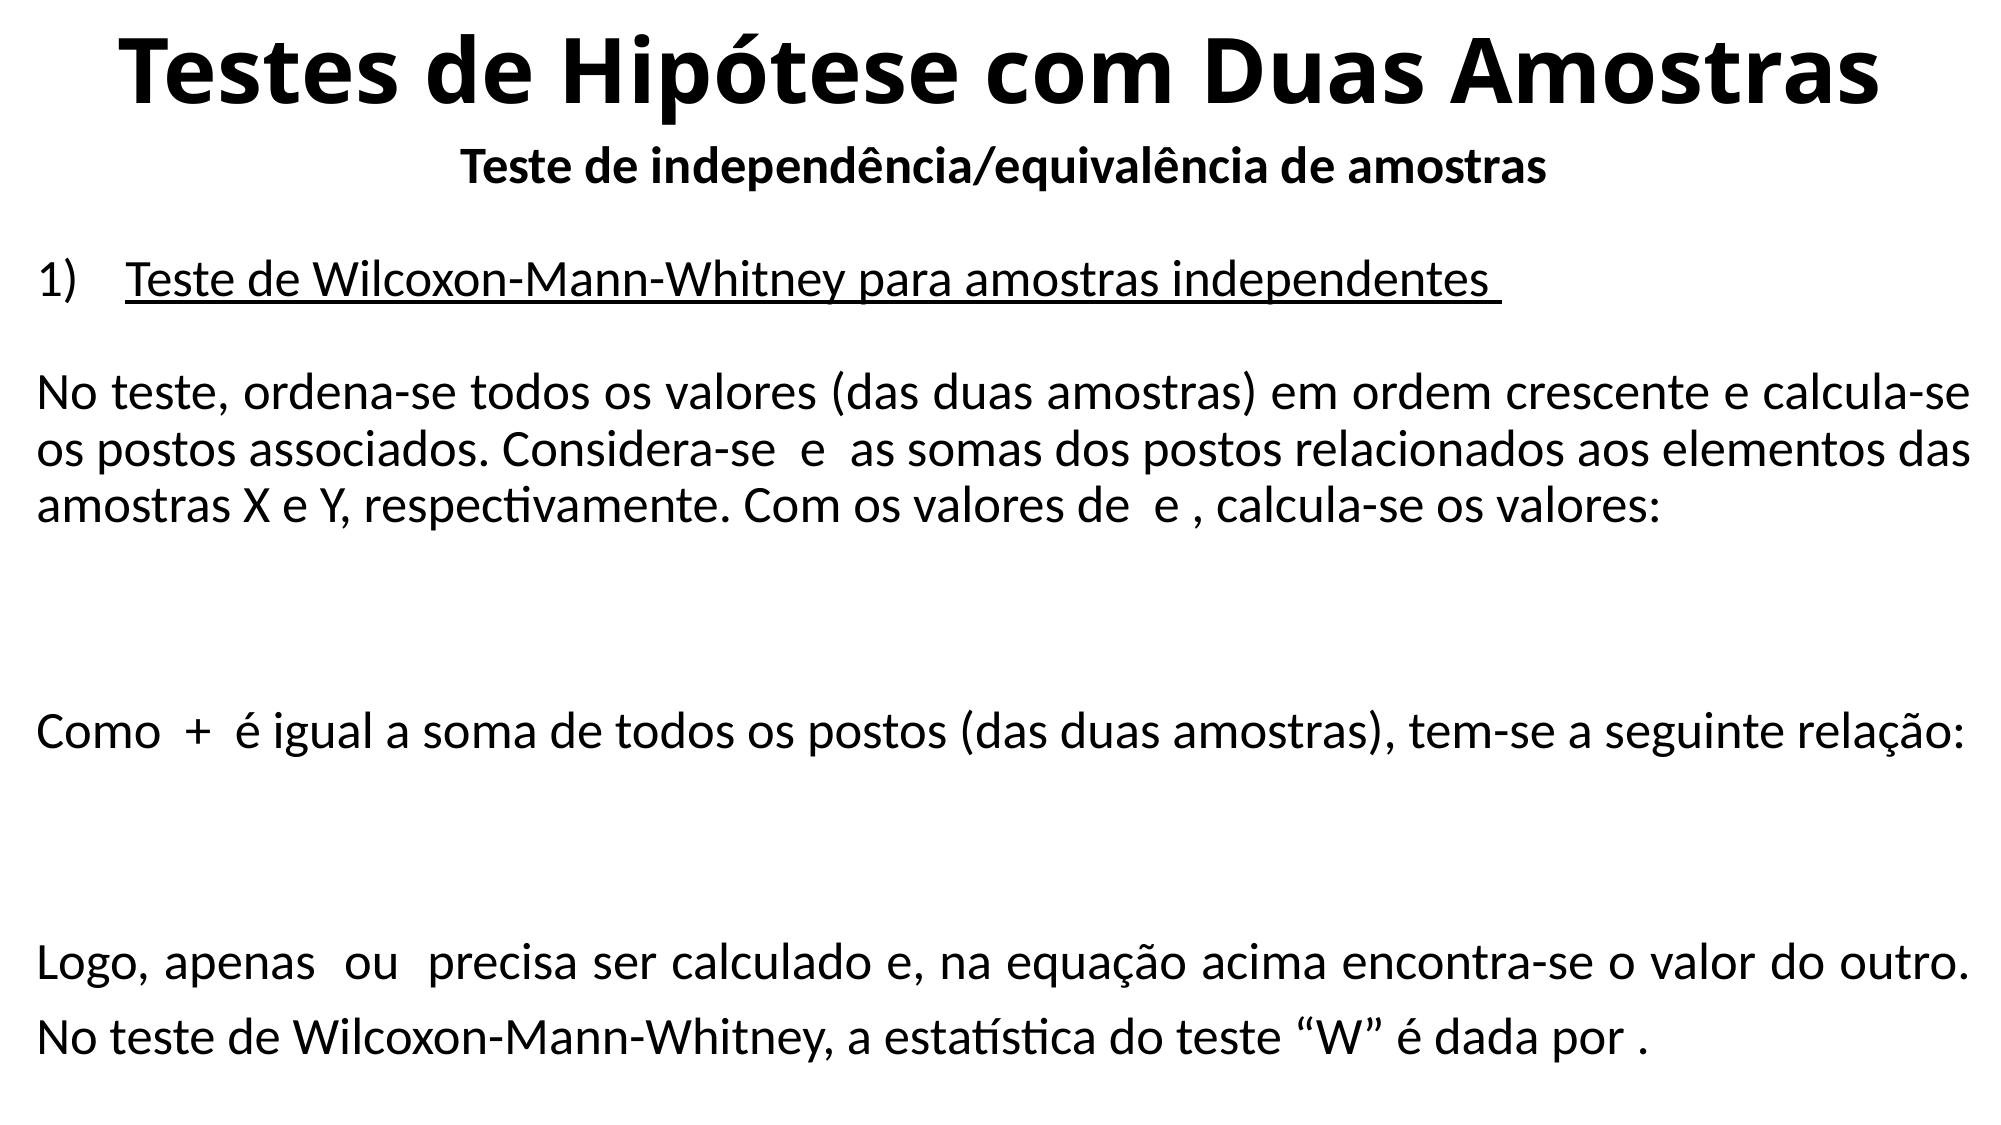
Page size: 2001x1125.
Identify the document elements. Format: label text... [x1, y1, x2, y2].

title Testes de Hipótese com Duas Amostras [38, 18, 1962, 132]
